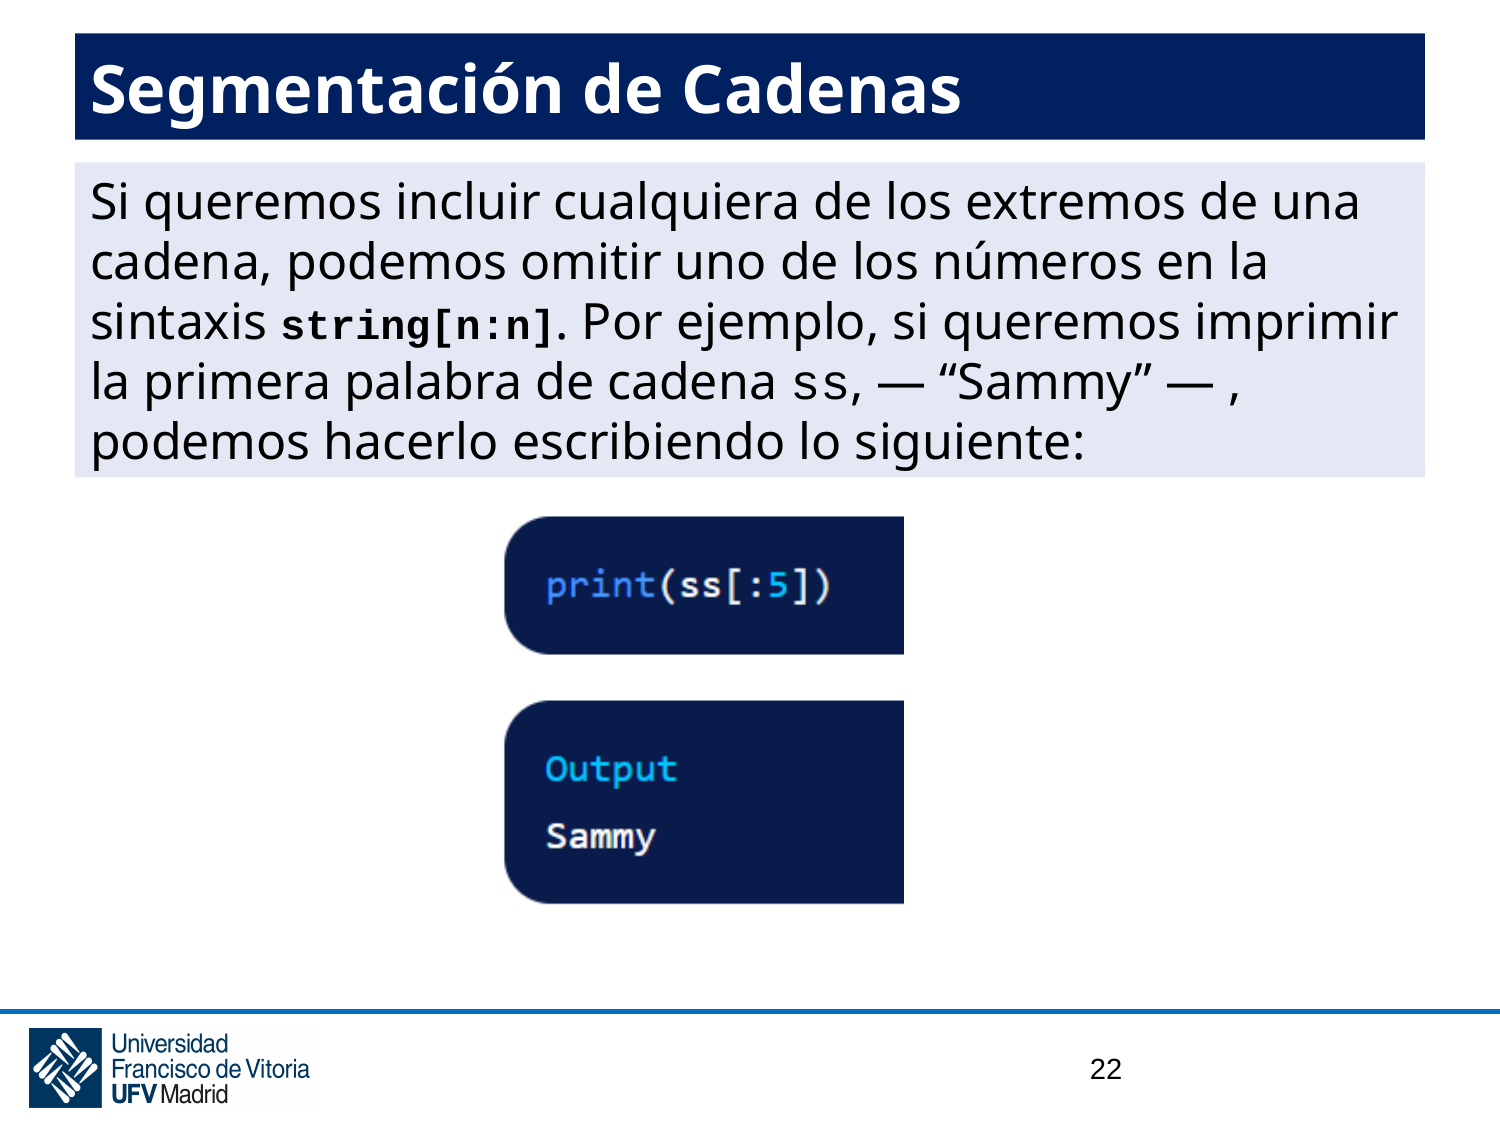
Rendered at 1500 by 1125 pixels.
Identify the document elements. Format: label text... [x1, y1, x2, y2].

slide_number 22 [1074, 1042, 1425, 1103]
title Segmentación de Cadenas [75, 33, 1425, 140]
picture [29, 1028, 319, 1108]
text_box Si queremos incluir cualquiera de los extremos de una cadena, podemos omitir uno de los números en la sintaxis string[n:n]. Por ejemplo, si queremos imprimir la primera palabra de cadena ss, — “Sammy” — , podemos hacerlo escribiendo lo siguiente: [74, 162, 1425, 478]
picture [501, 514, 904, 910]
